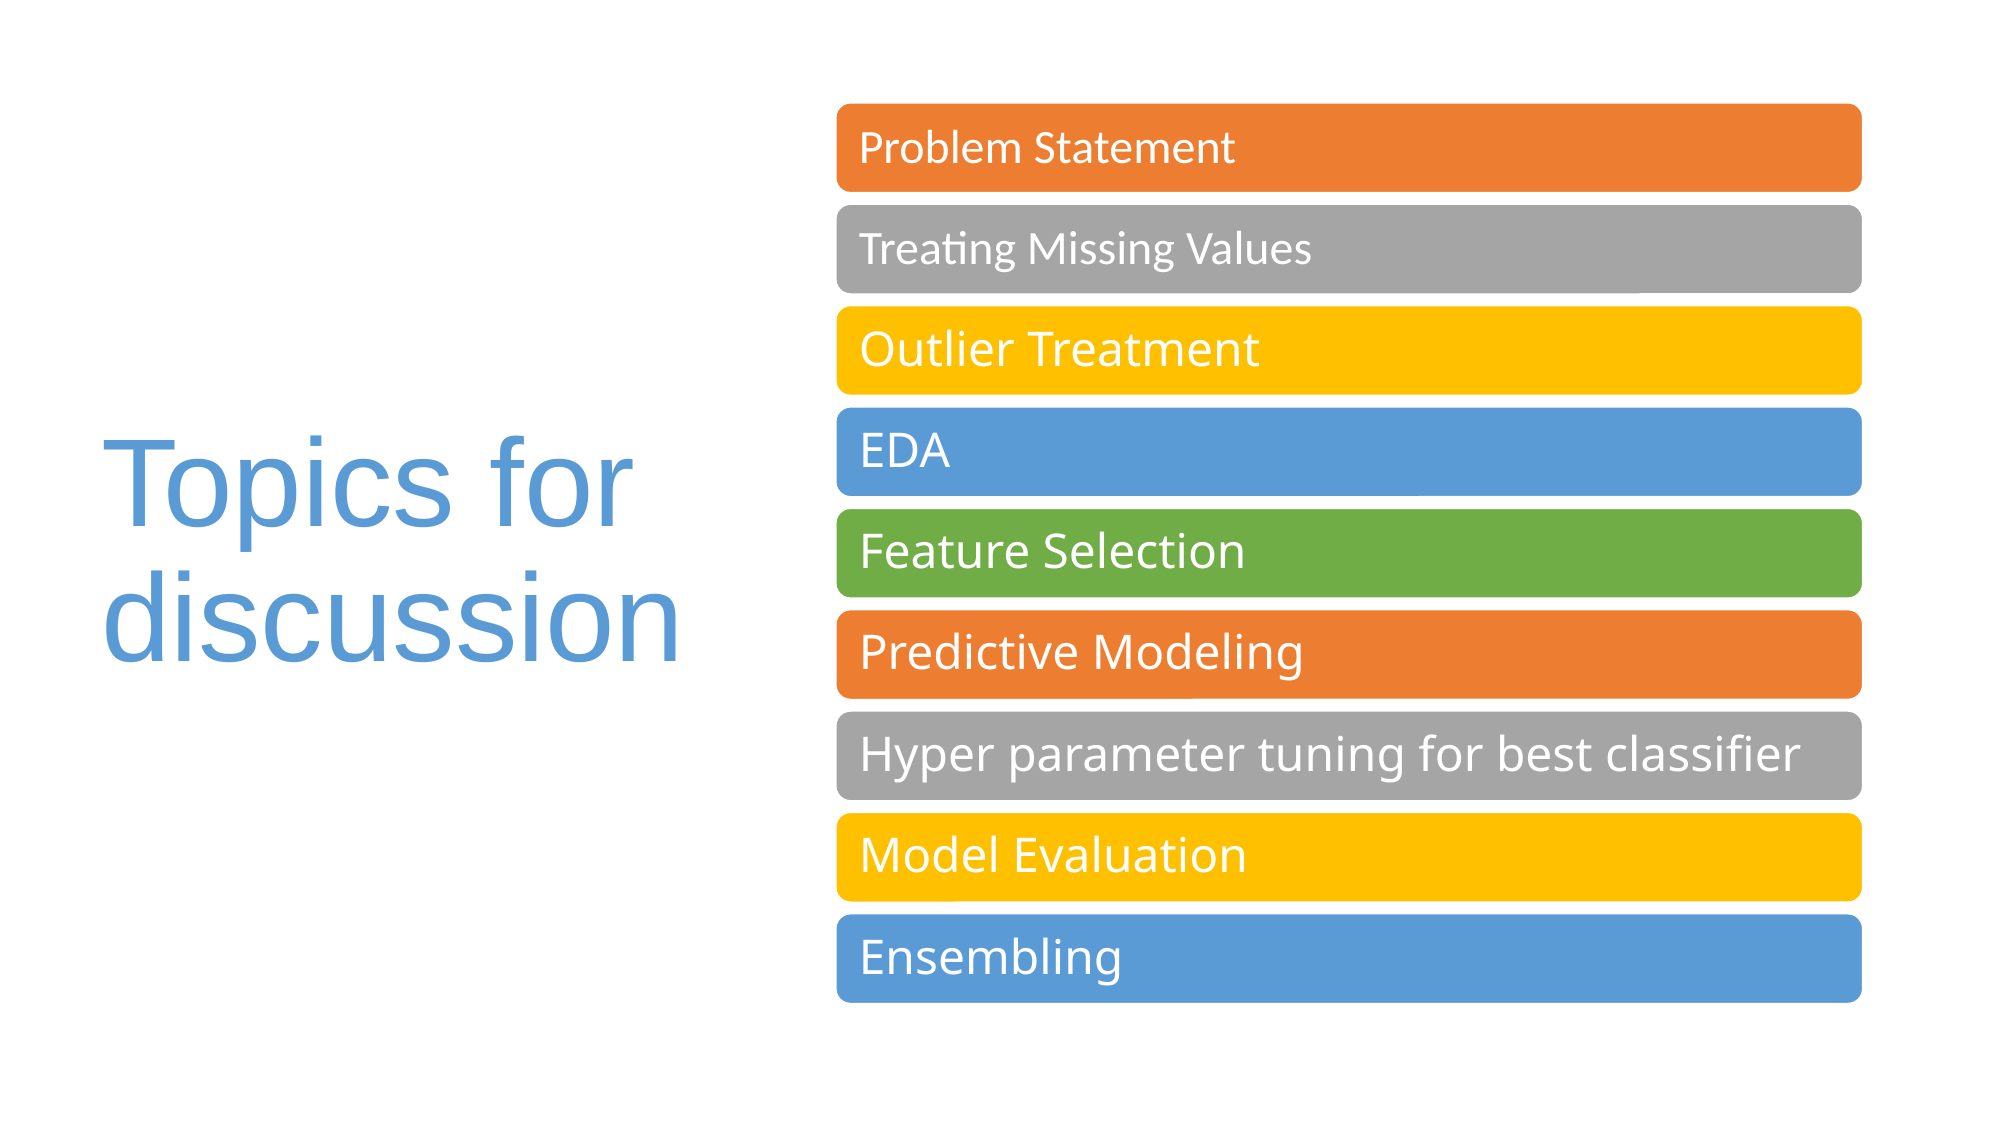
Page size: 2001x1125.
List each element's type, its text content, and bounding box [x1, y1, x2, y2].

title Topics for discussion [86, 101, 711, 1005]
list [835, 101, 1863, 1005]
